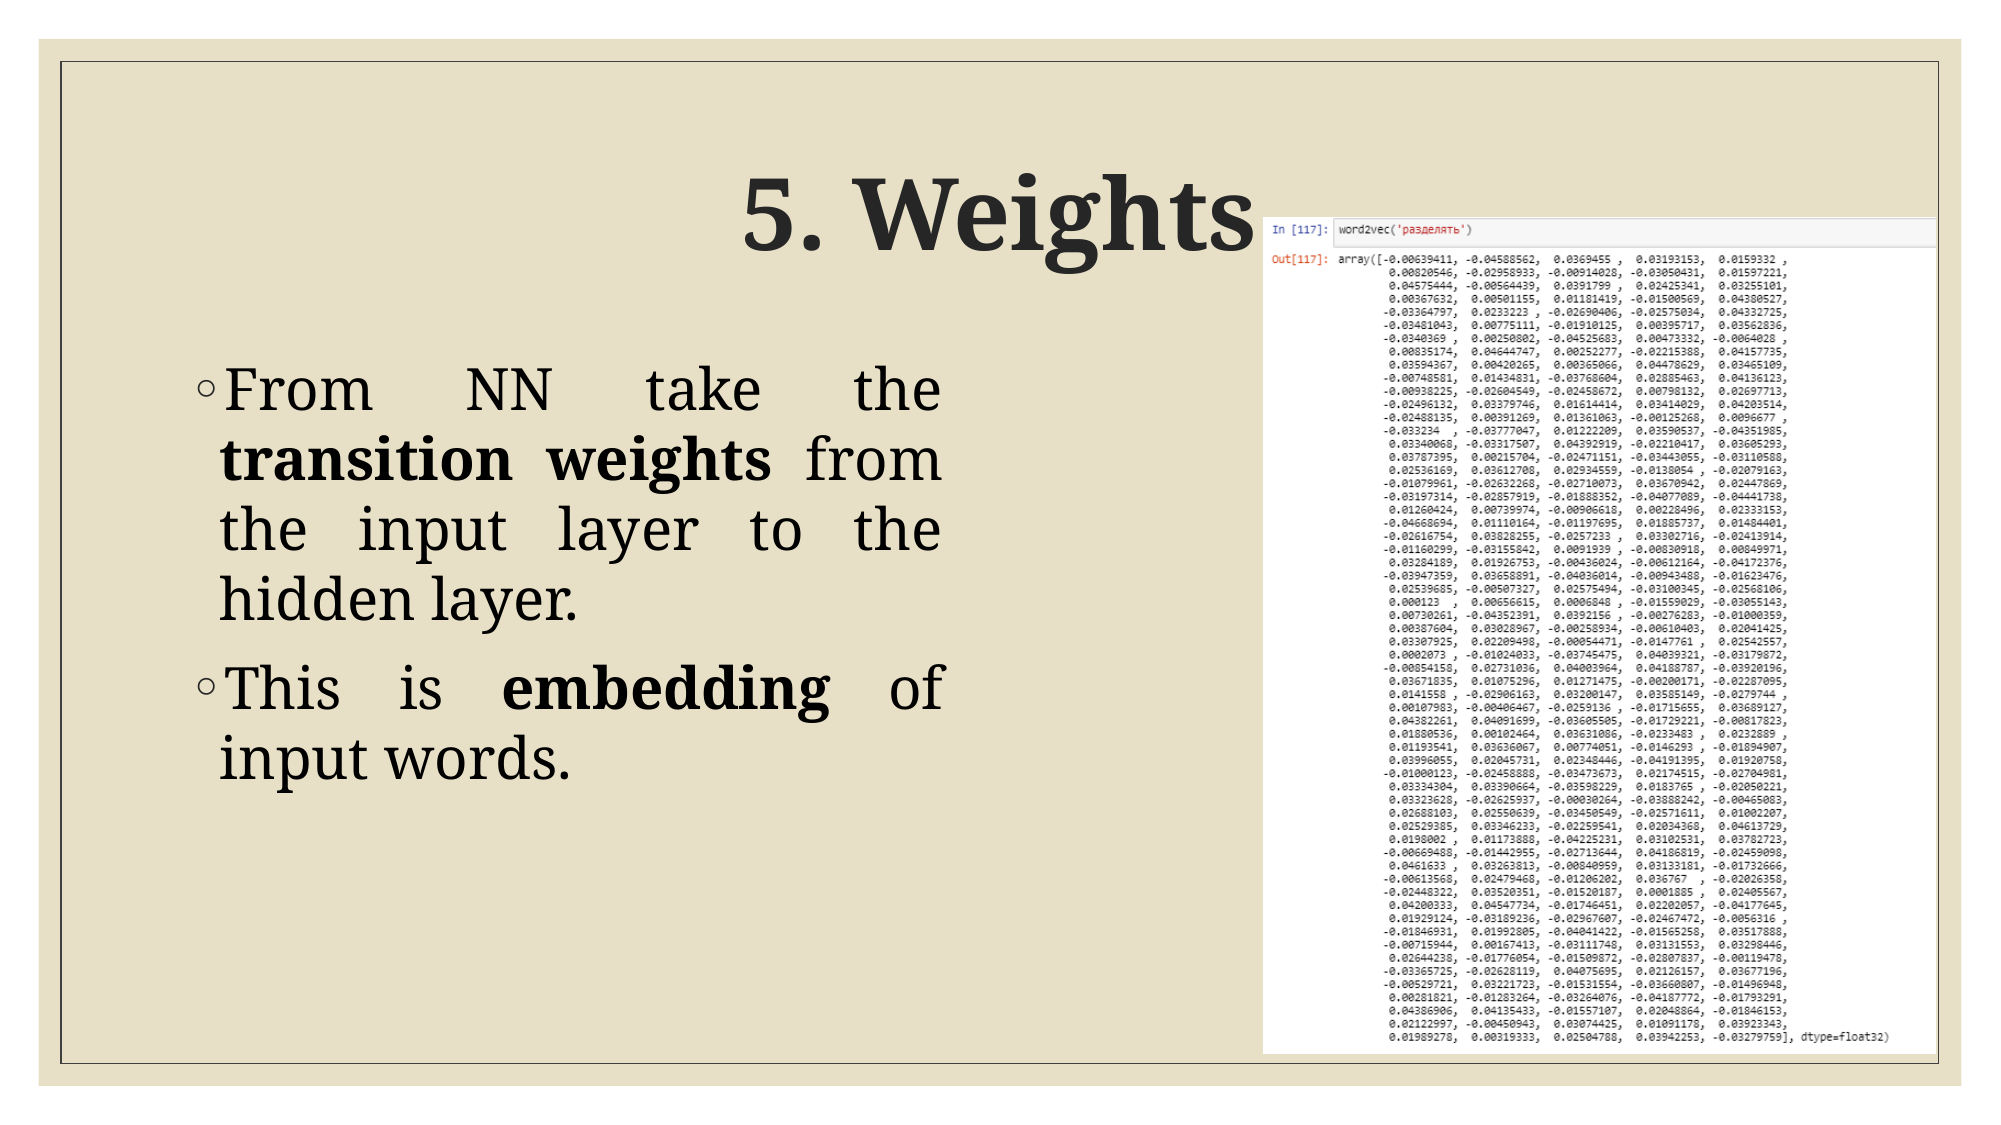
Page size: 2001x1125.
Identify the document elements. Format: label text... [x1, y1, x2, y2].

title 5. Weights [174, 105, 1825, 331]
list From NN take the transition weights from the input layer to the hidden layer. This is embedding of input words. [174, 345, 958, 990]
picture [1262, 217, 1936, 1054]
